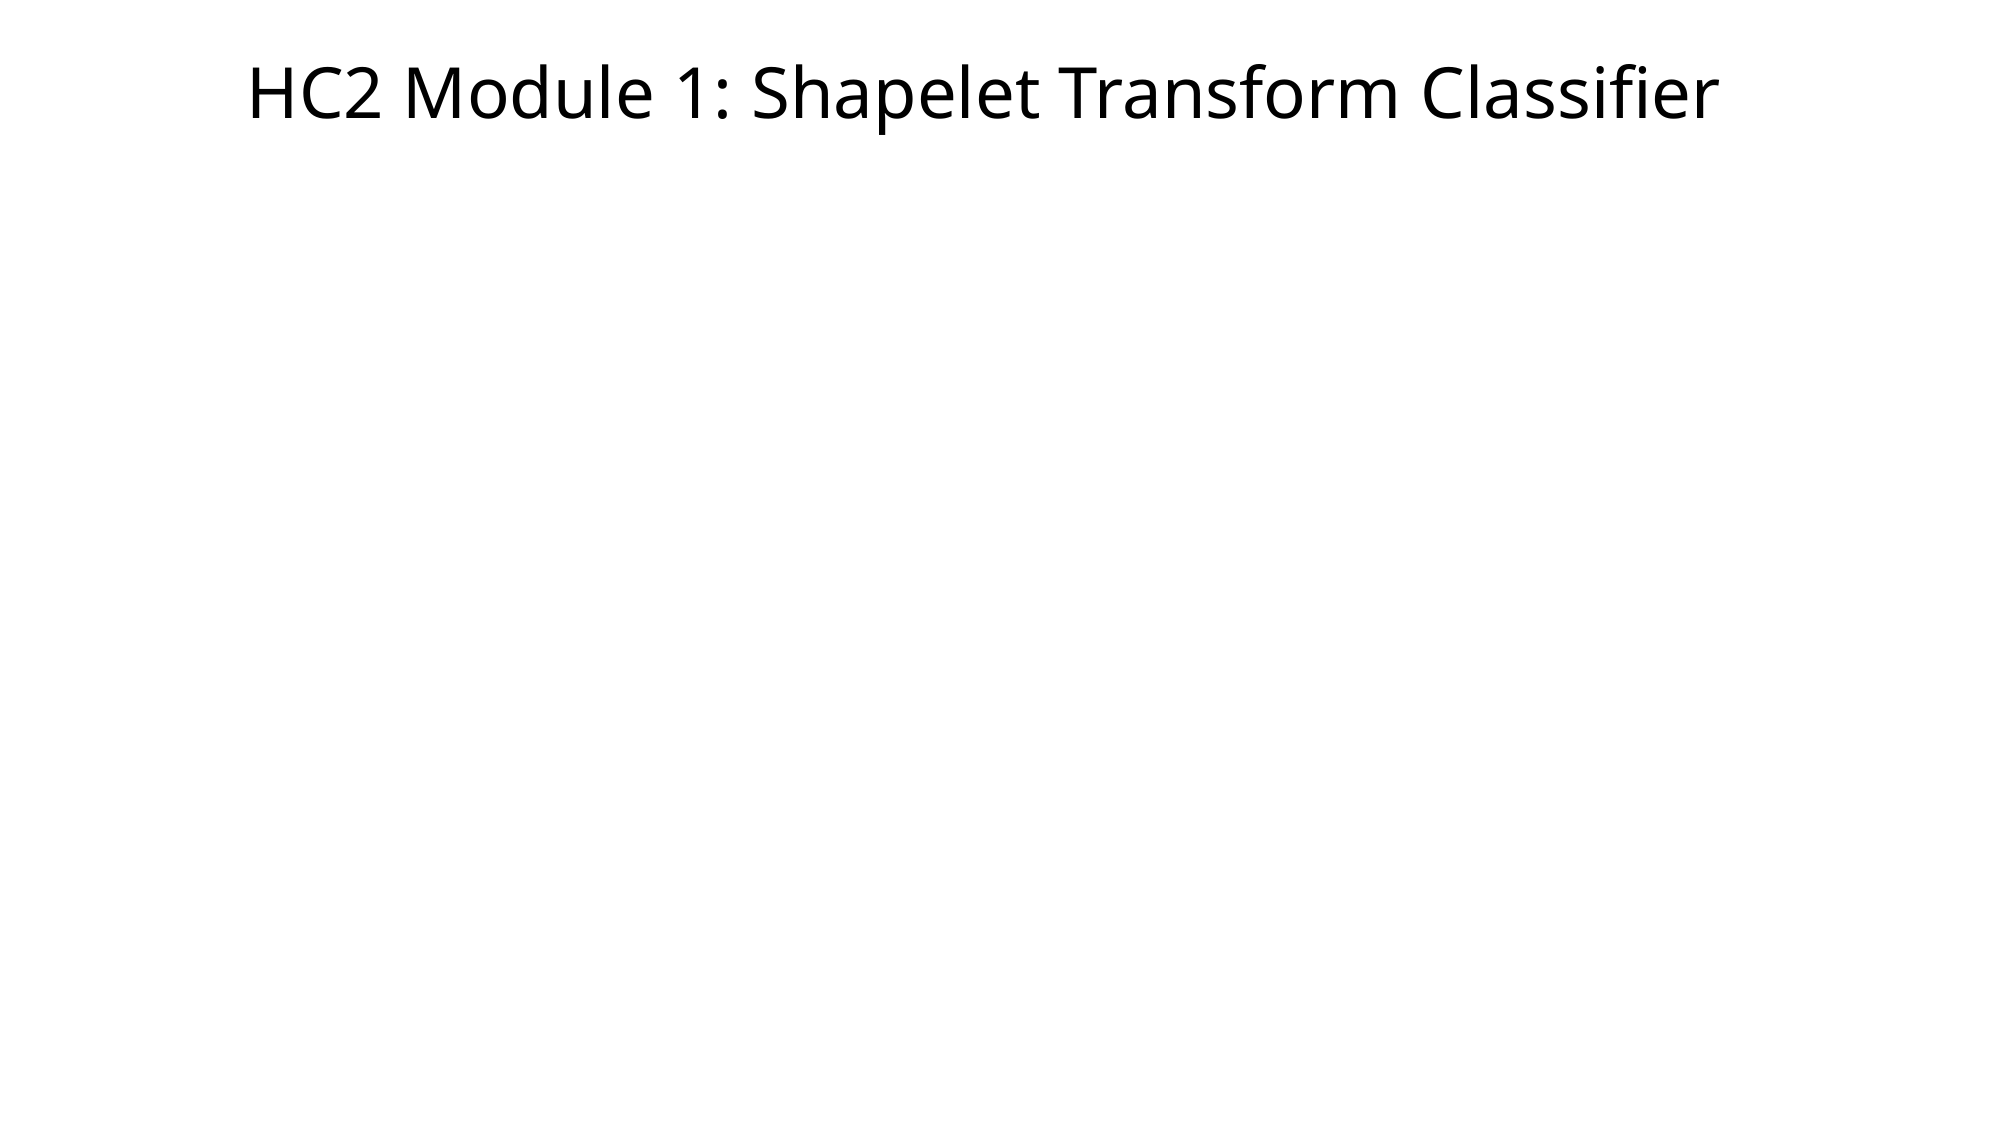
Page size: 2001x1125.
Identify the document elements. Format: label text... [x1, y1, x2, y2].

title HC2 Module 1: Shapelet Transform Classifier [231, 28, 1944, 164]
